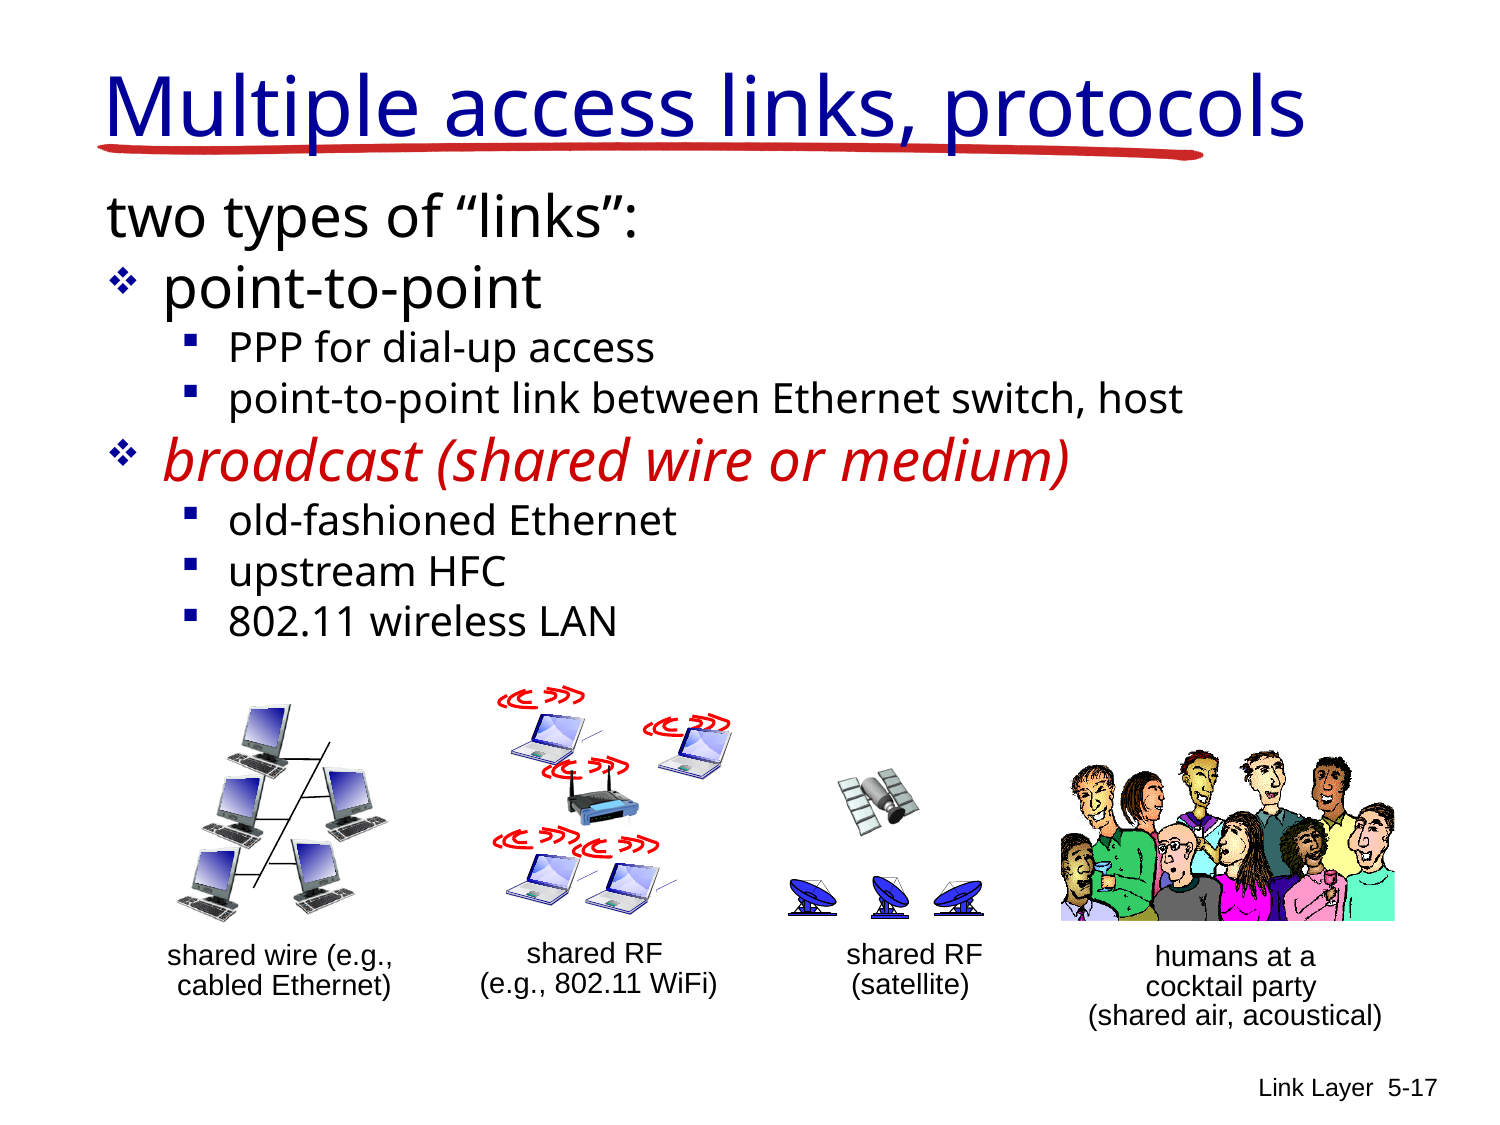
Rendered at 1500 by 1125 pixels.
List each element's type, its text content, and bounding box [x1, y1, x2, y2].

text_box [788, 879, 837, 917]
list two types of “links”: point-to-point PPP for dial-up access point-to-point link between Ethernet switch, host broadcast (shared wire or medium) old-fashioned Ethernet upstream HFC 802.11 wireless LAN [91, 182, 1367, 723]
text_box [288, 835, 371, 921]
text_box shared RF (satellite) [831, 933, 998, 1008]
text_box humans at a cocktail party (shared air, acoustical) [1073, 935, 1398, 1039]
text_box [185, 769, 269, 855]
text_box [493, 826, 599, 907]
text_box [572, 835, 678, 916]
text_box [871, 876, 909, 919]
text_box shared RF (e.g., 802.11 WiFi) [456, 932, 734, 1007]
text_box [320, 763, 404, 849]
slide_number 5-17 [1342, 1064, 1454, 1125]
footer Link Layer [914, 1064, 1342, 1125]
title Multiple access links, protocols [87, 9, 1363, 197]
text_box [160, 842, 243, 928]
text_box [210, 699, 293, 785]
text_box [498, 686, 603, 767]
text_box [542, 756, 640, 826]
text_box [933, 880, 984, 917]
text_box shared wire (e.g., cabled Ethernet) [152, 934, 417, 1009]
picture [1060, 749, 1395, 921]
picture [91, 136, 1218, 166]
picture [833, 762, 927, 842]
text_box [643, 714, 733, 781]
